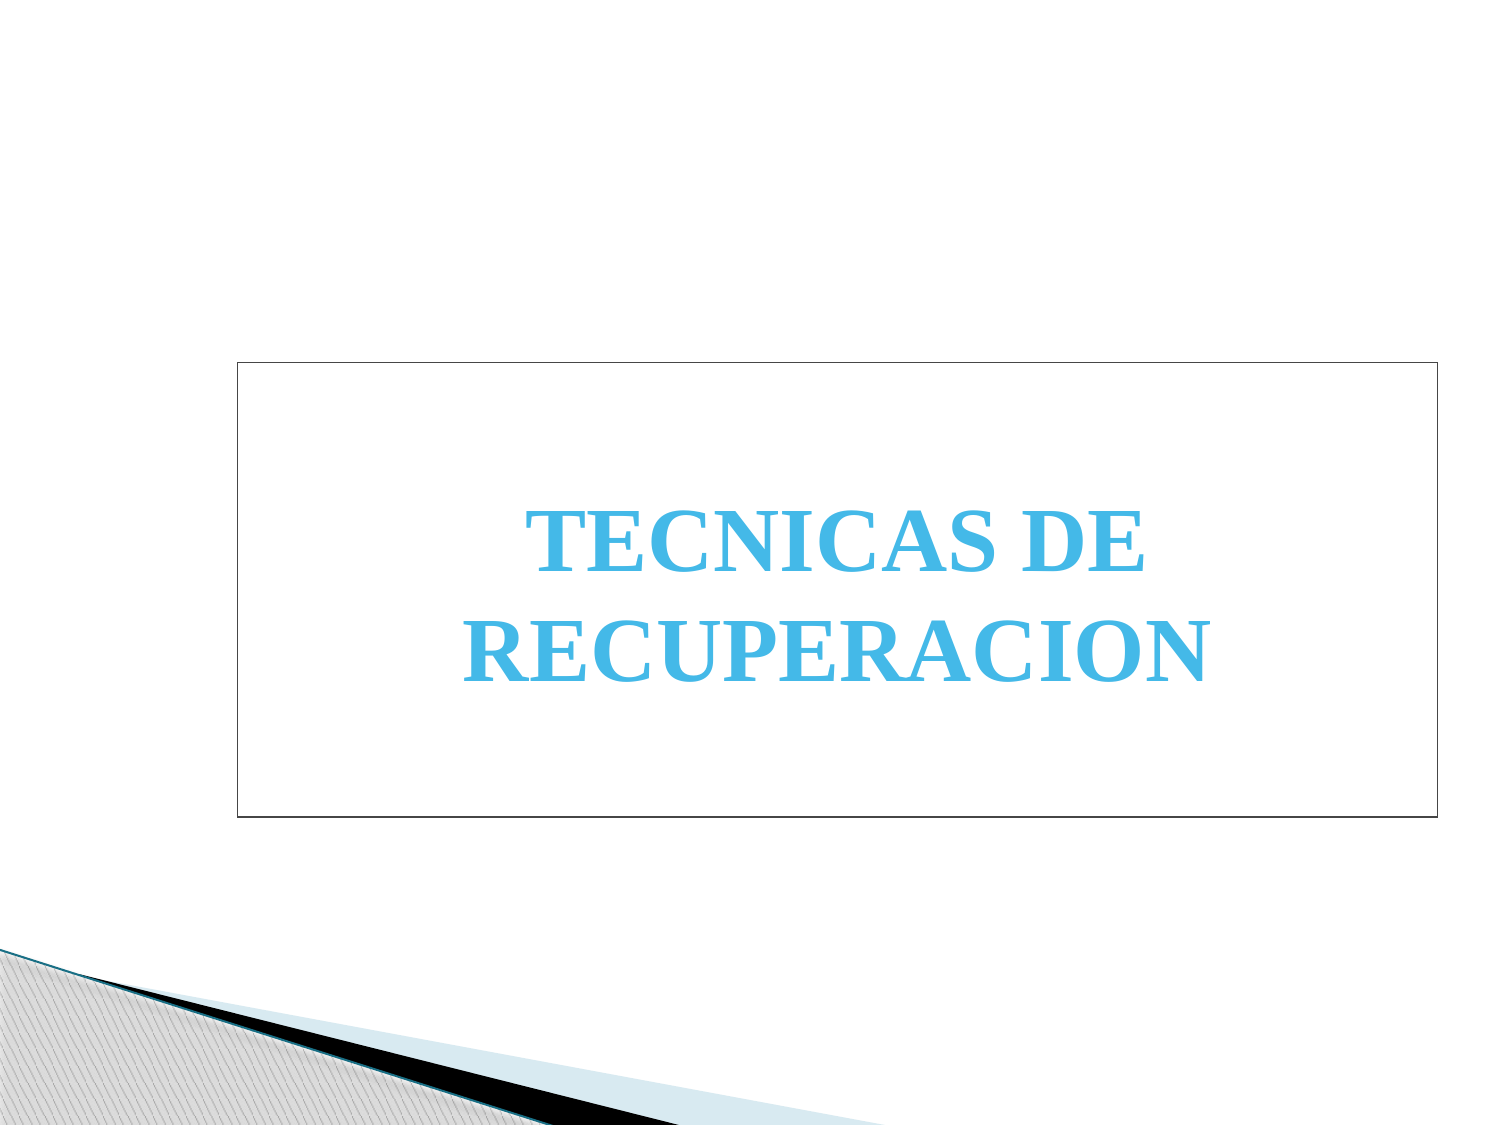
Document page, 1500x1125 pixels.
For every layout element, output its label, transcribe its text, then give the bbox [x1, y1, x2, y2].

text_box TECNICAS DE RECUPERACION [237, 362, 1438, 817]
